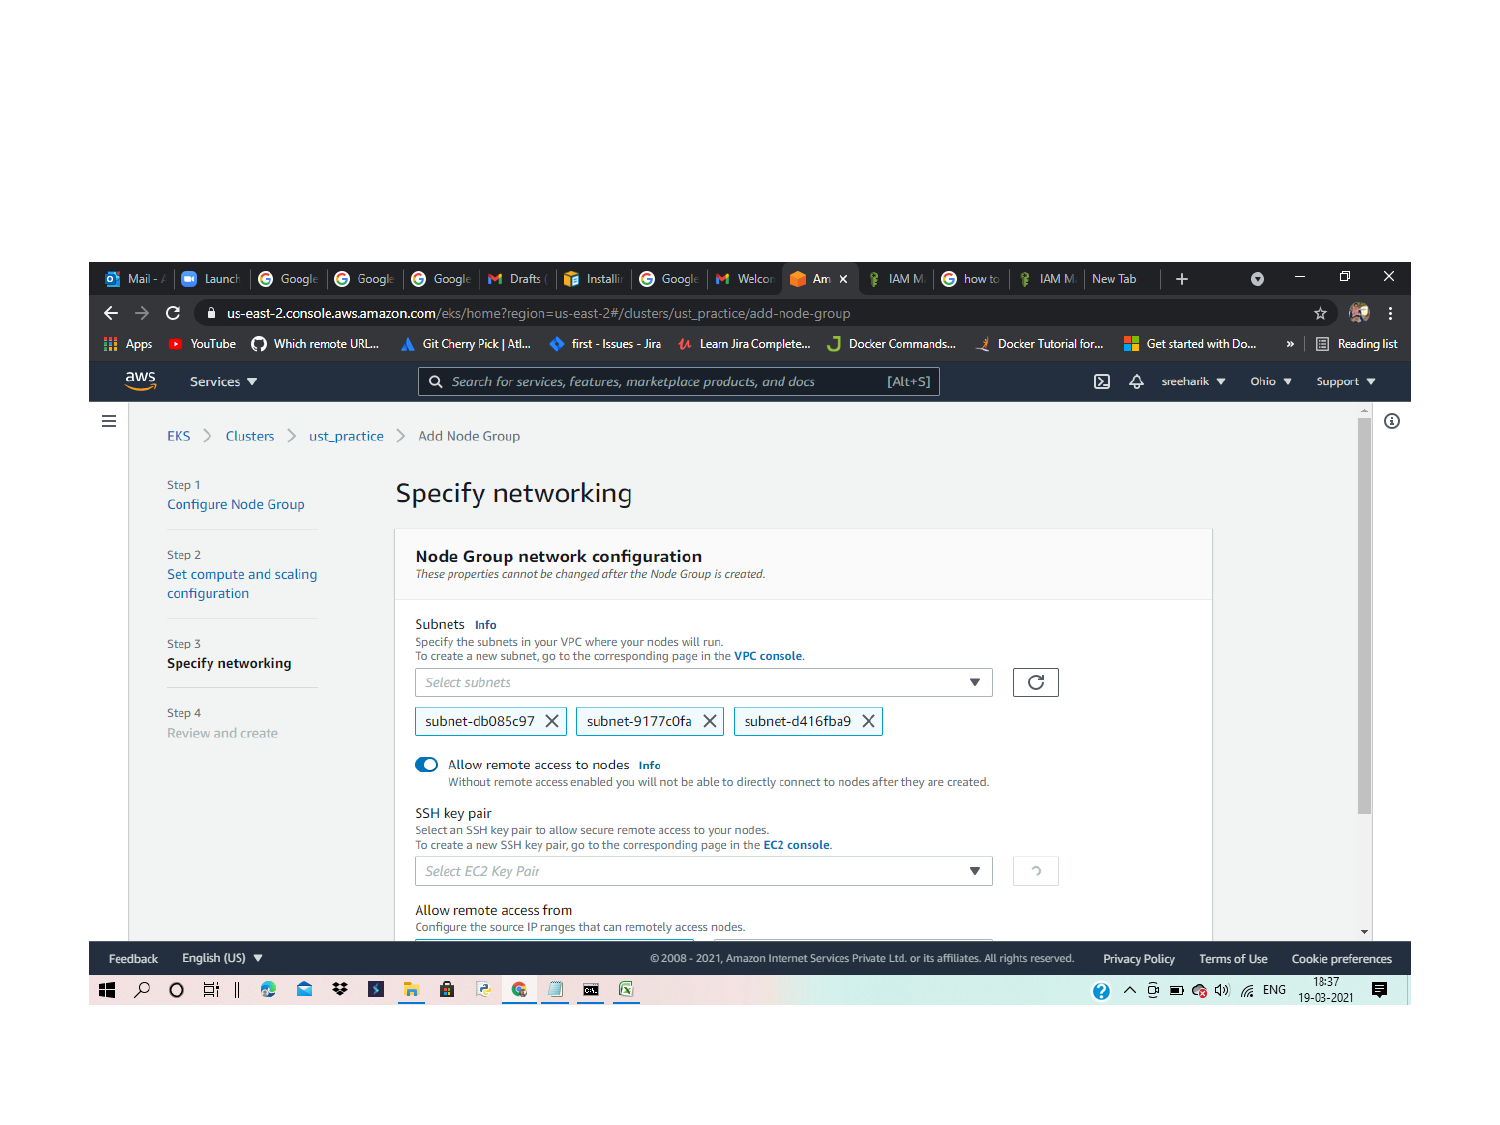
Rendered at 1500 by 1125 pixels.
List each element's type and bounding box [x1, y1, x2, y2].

list [89, 262, 1411, 1006]
